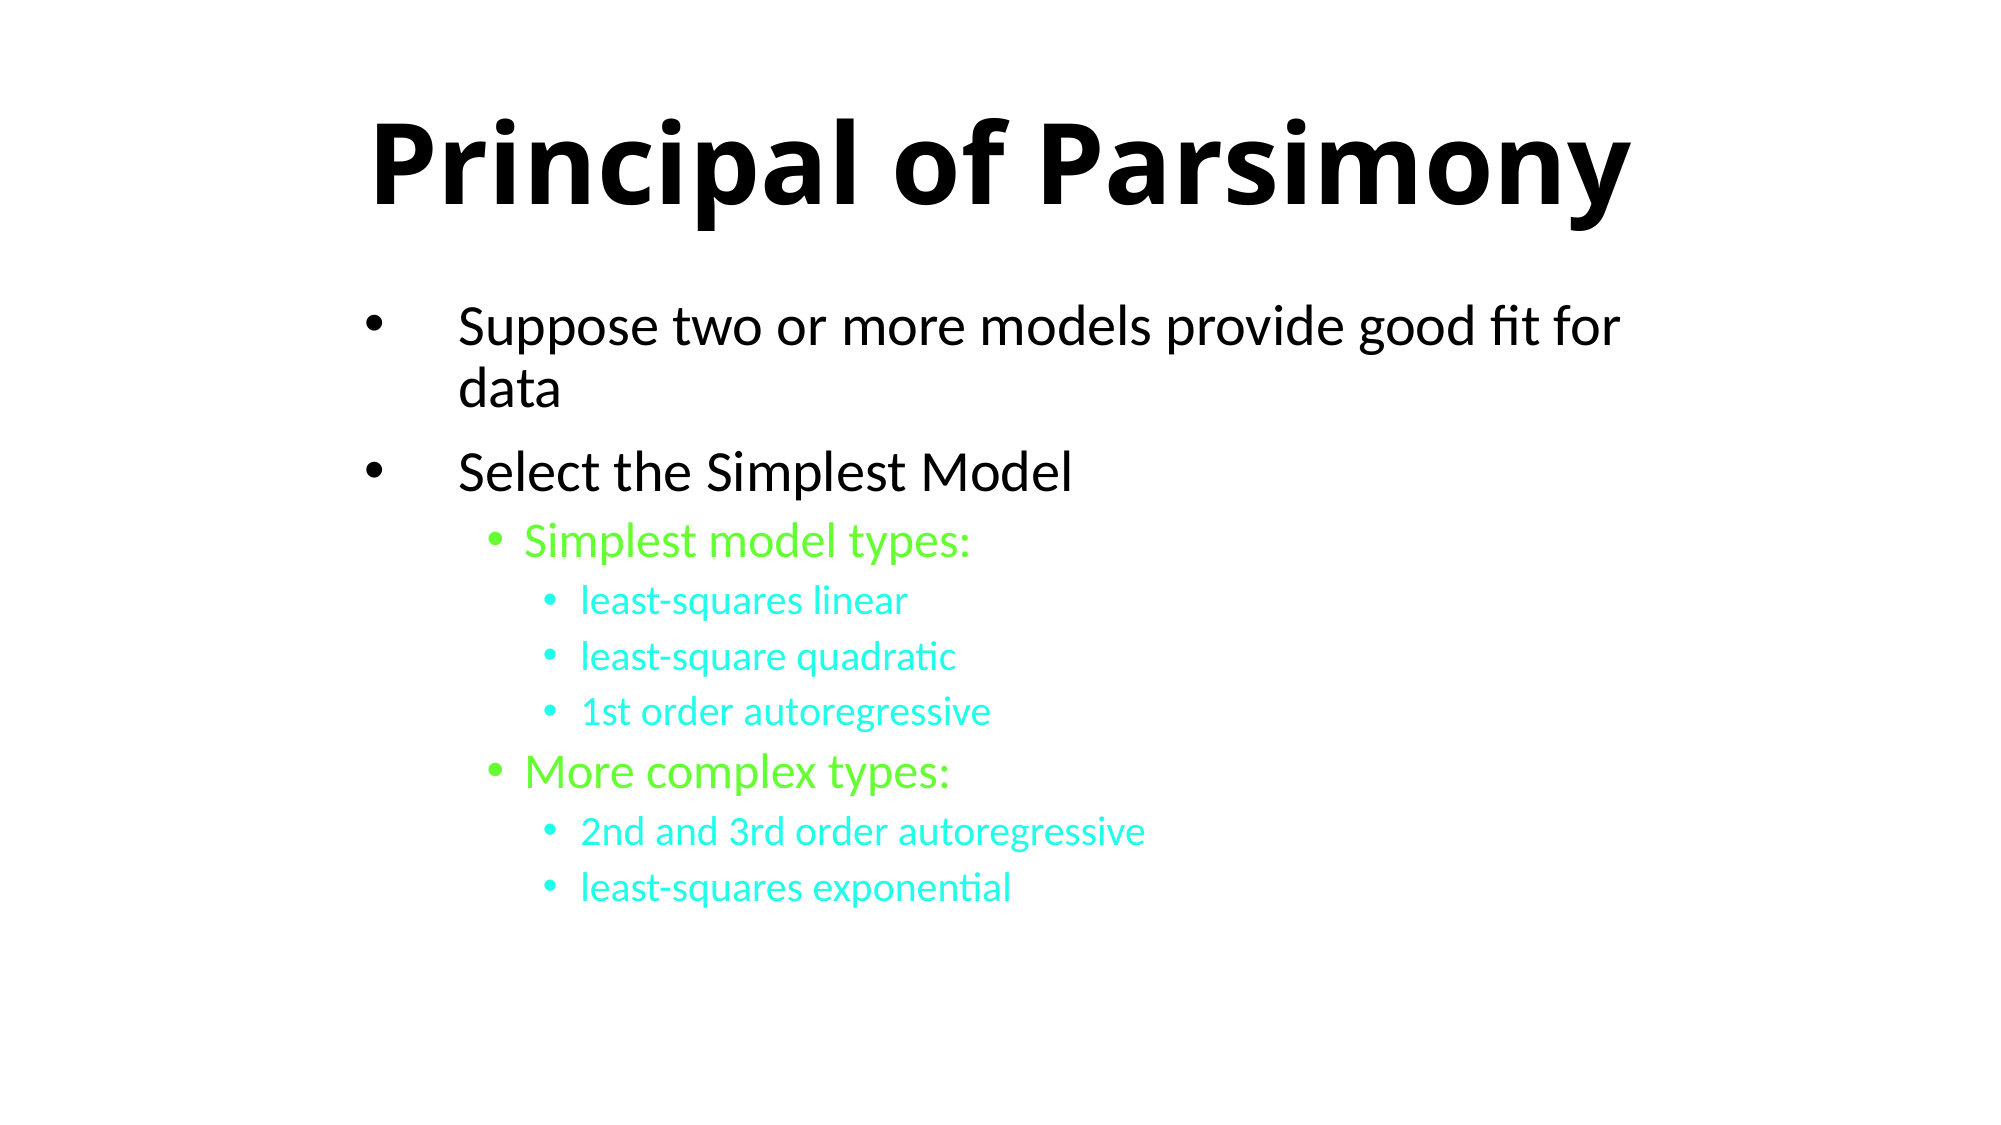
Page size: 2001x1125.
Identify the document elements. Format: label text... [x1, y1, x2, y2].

title Principal of Parsimony [137, 59, 1863, 278]
list Suppose two or more models provide good fit for data Select the Simplest Model Simplest model types: least-squares linear least-square quadratic 1st order autoregressive More complex types: 2nd and 3rd order autoregressive least-squares exponential [350, 287, 1638, 1025]
